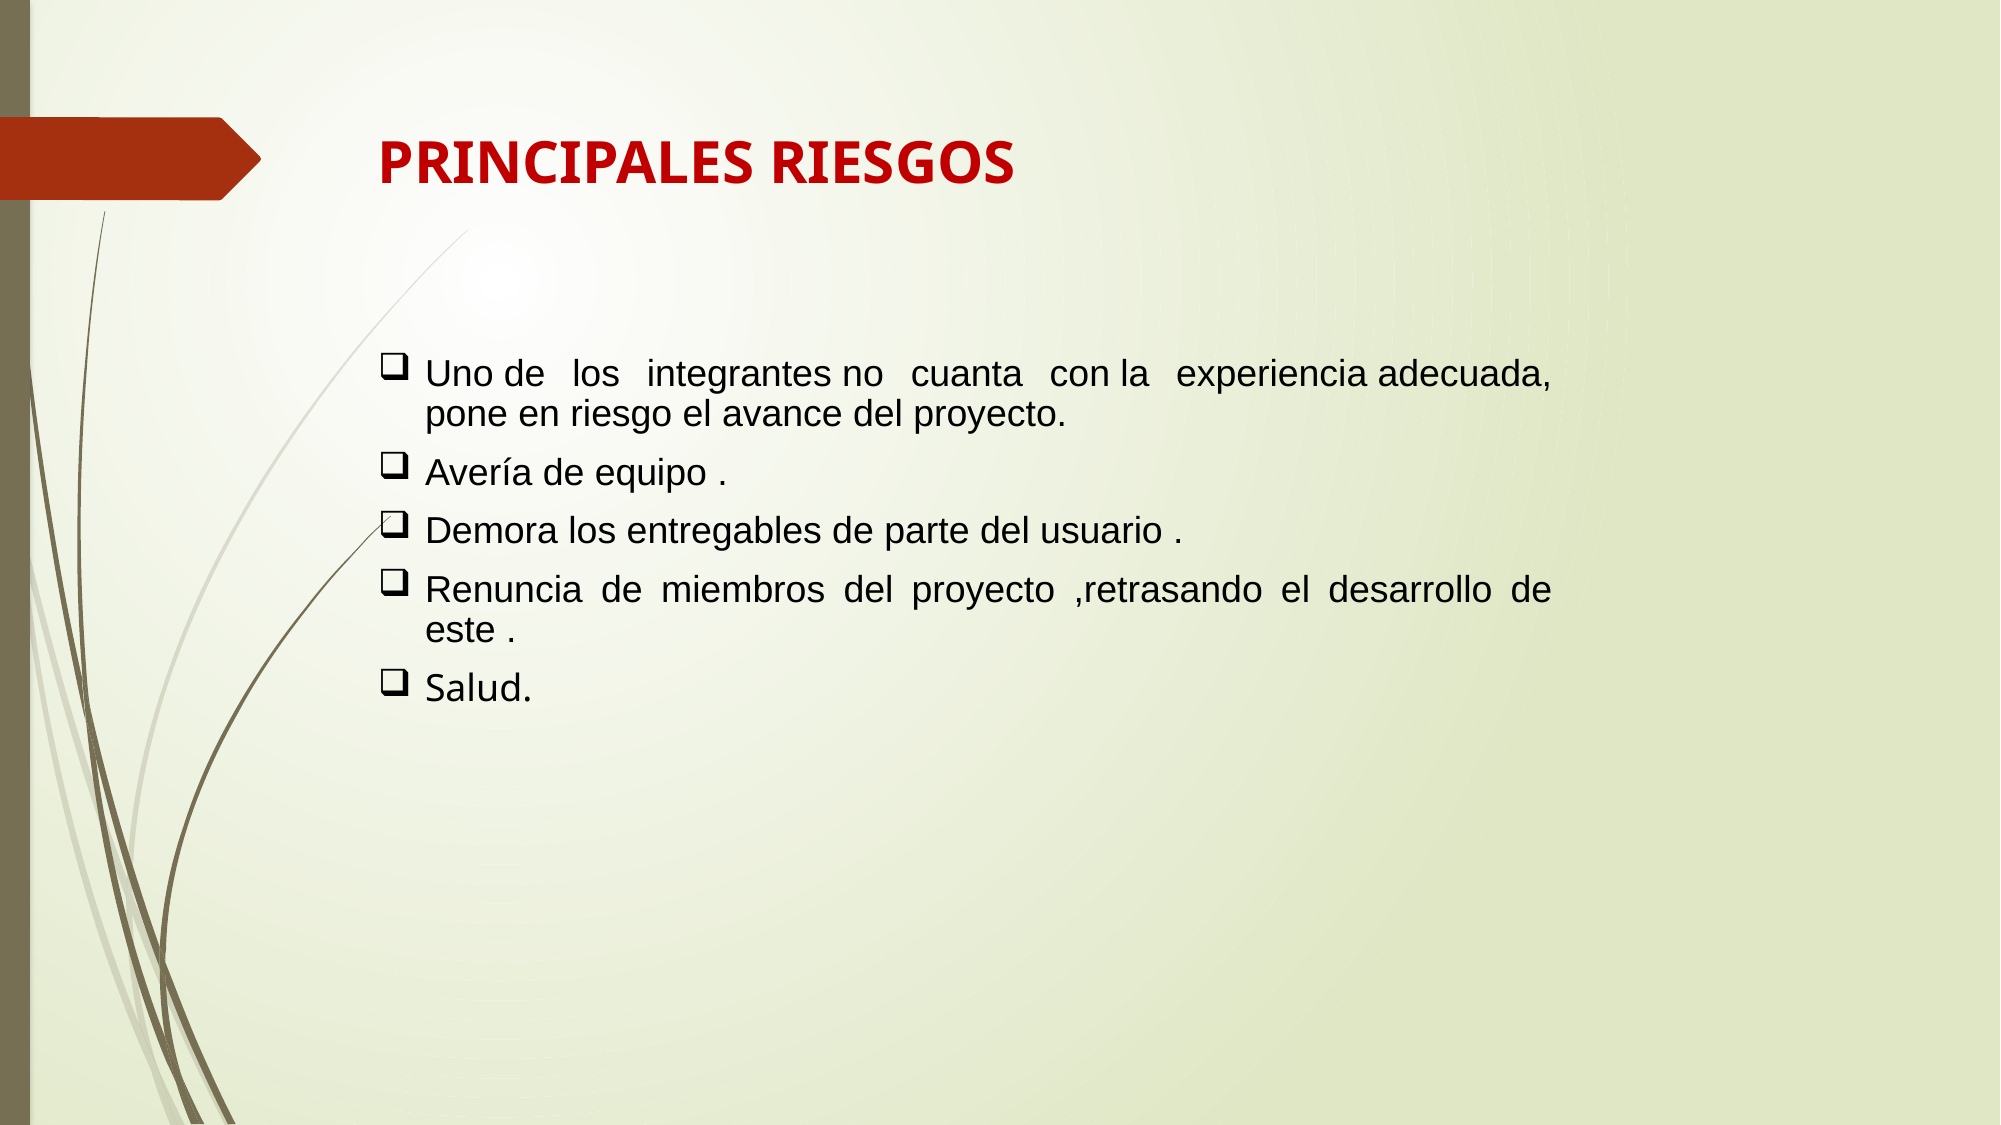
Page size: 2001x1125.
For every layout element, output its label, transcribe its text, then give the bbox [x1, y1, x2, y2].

text_box Principales riesgos [363, 126, 1506, 197]
text_box Uno de los integrantes no cuanta con la experiencia adecuada, pone en riesgo el avance del proyecto. Avería de equipo . Demora los entregables de parte del usuario . Renuncia de miembros del proyecto ,retrasando el desarrollo de este . Salud. [363, 346, 1568, 835]
